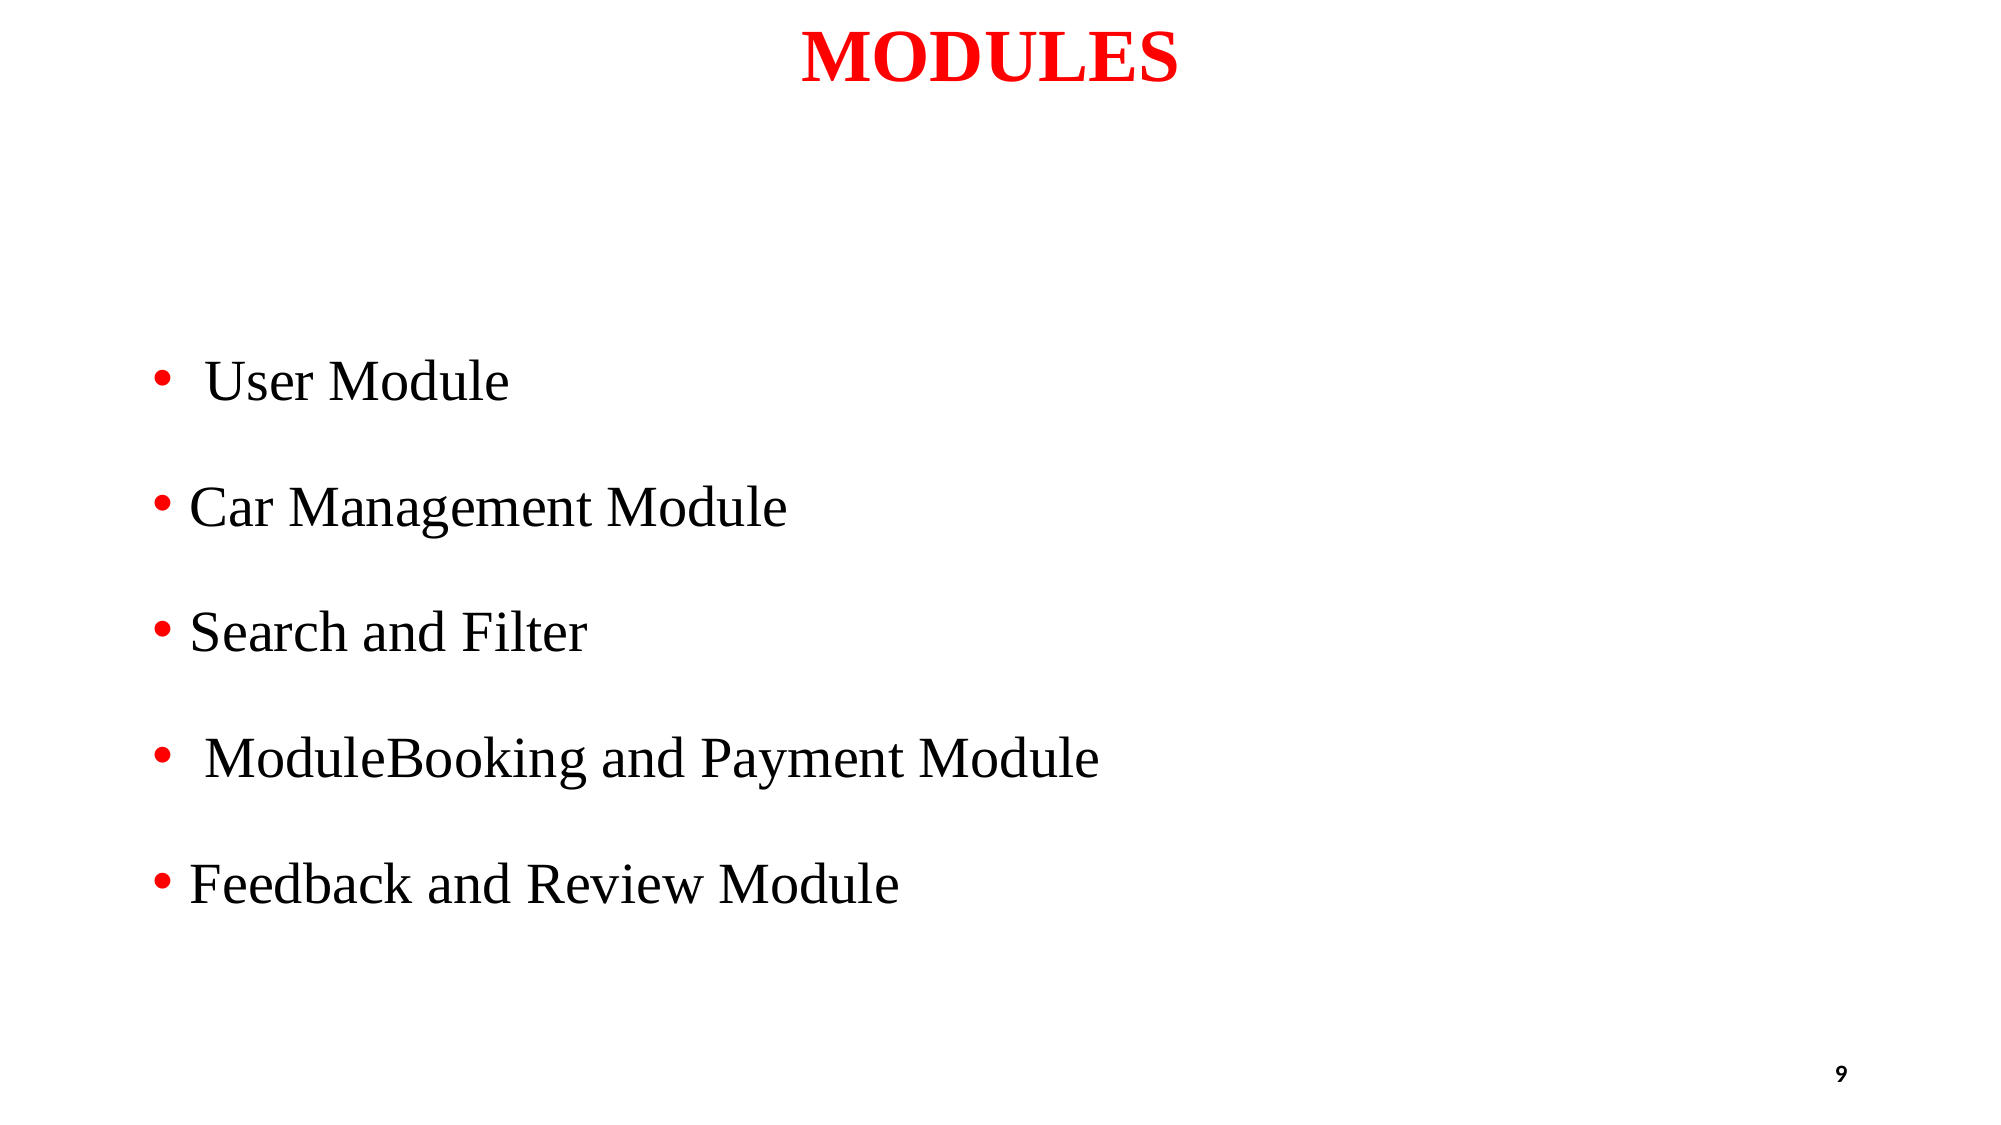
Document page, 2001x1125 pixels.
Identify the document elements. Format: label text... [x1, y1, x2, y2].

title MODULES [0, 3, 2000, 112]
slide_number 9 [1412, 1042, 1863, 1103]
list User Module Car Management Module Search and Filter ModuleBooking and Payment Module Feedback and Review Module [137, 299, 1863, 1014]
